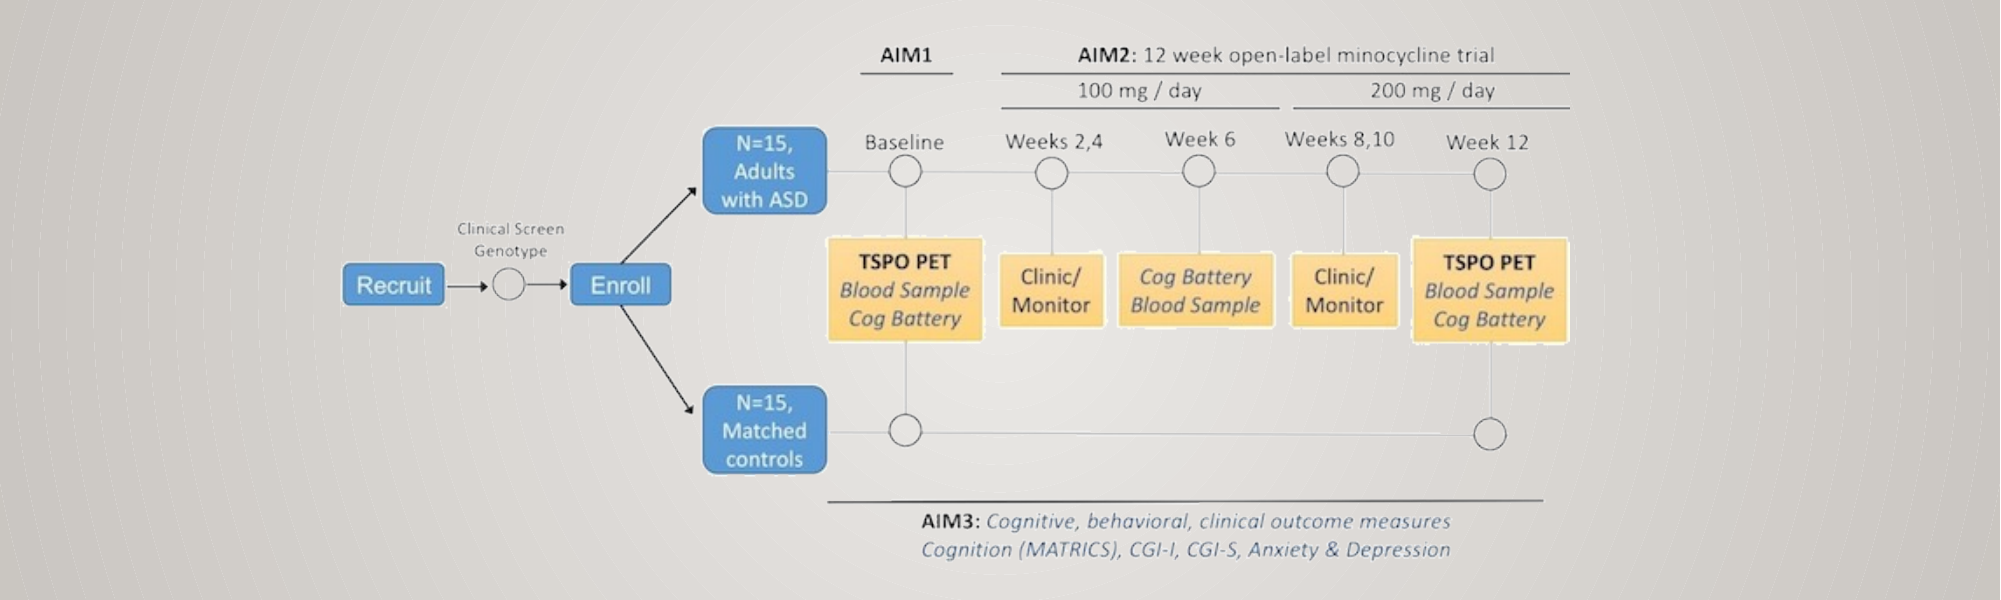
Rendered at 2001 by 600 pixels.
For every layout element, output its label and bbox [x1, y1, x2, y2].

picture [336, 35, 1570, 580]
